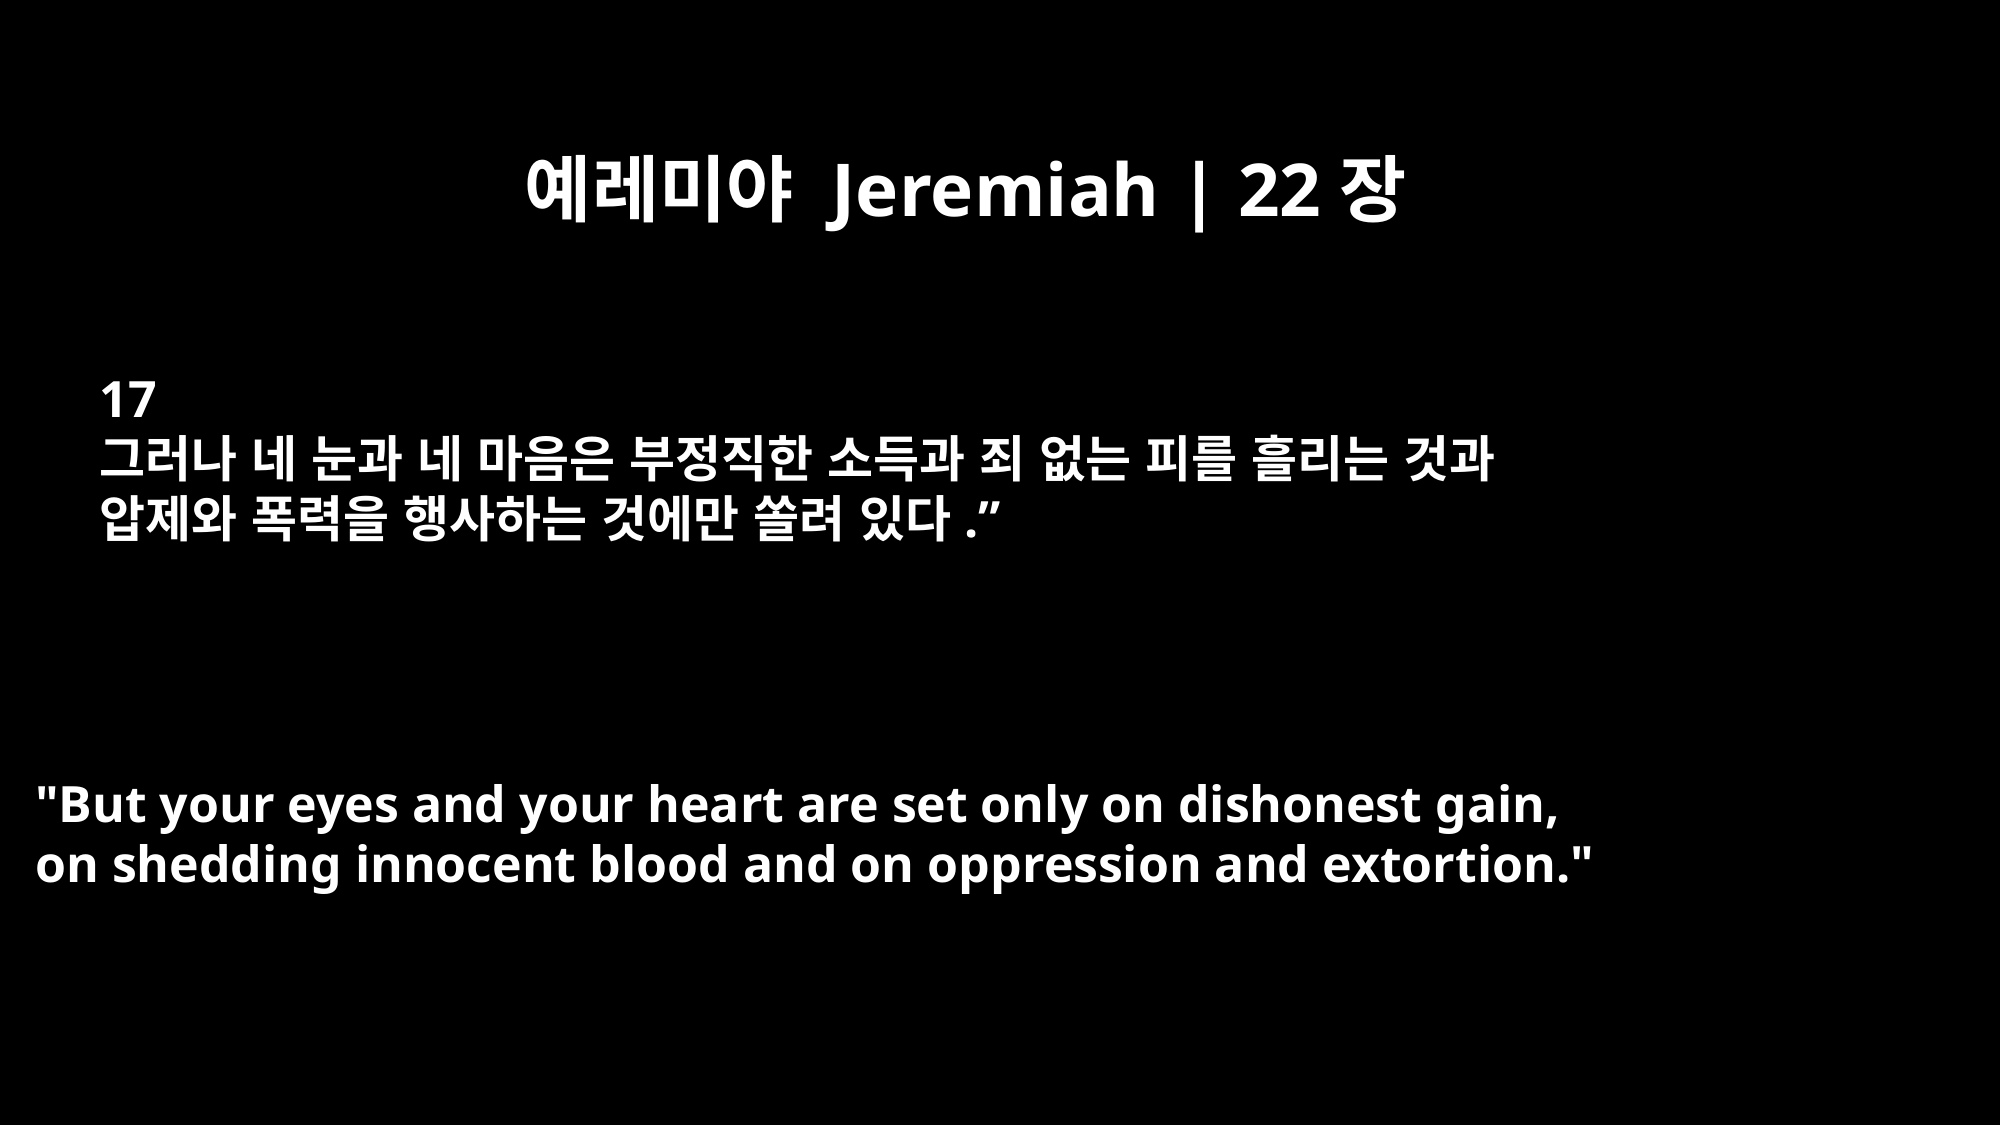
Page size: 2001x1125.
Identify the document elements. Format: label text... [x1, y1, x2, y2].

text_box 17 그러나 네 눈과 네 마음은 부정직한 소득과 죄 없는 피를 흘리는 것과 압제와 폭력을 행사하는 것에만 쏠려 있다.” [85, 359, 1512, 555]
text_box "But your eyes and your heart are set only on dishonest gain, on shedding innocent blood and on oppression and extortion." [20, 764, 1610, 900]
text_box 예레미야 Jeremiah | 22장 [510, 136, 1422, 239]
